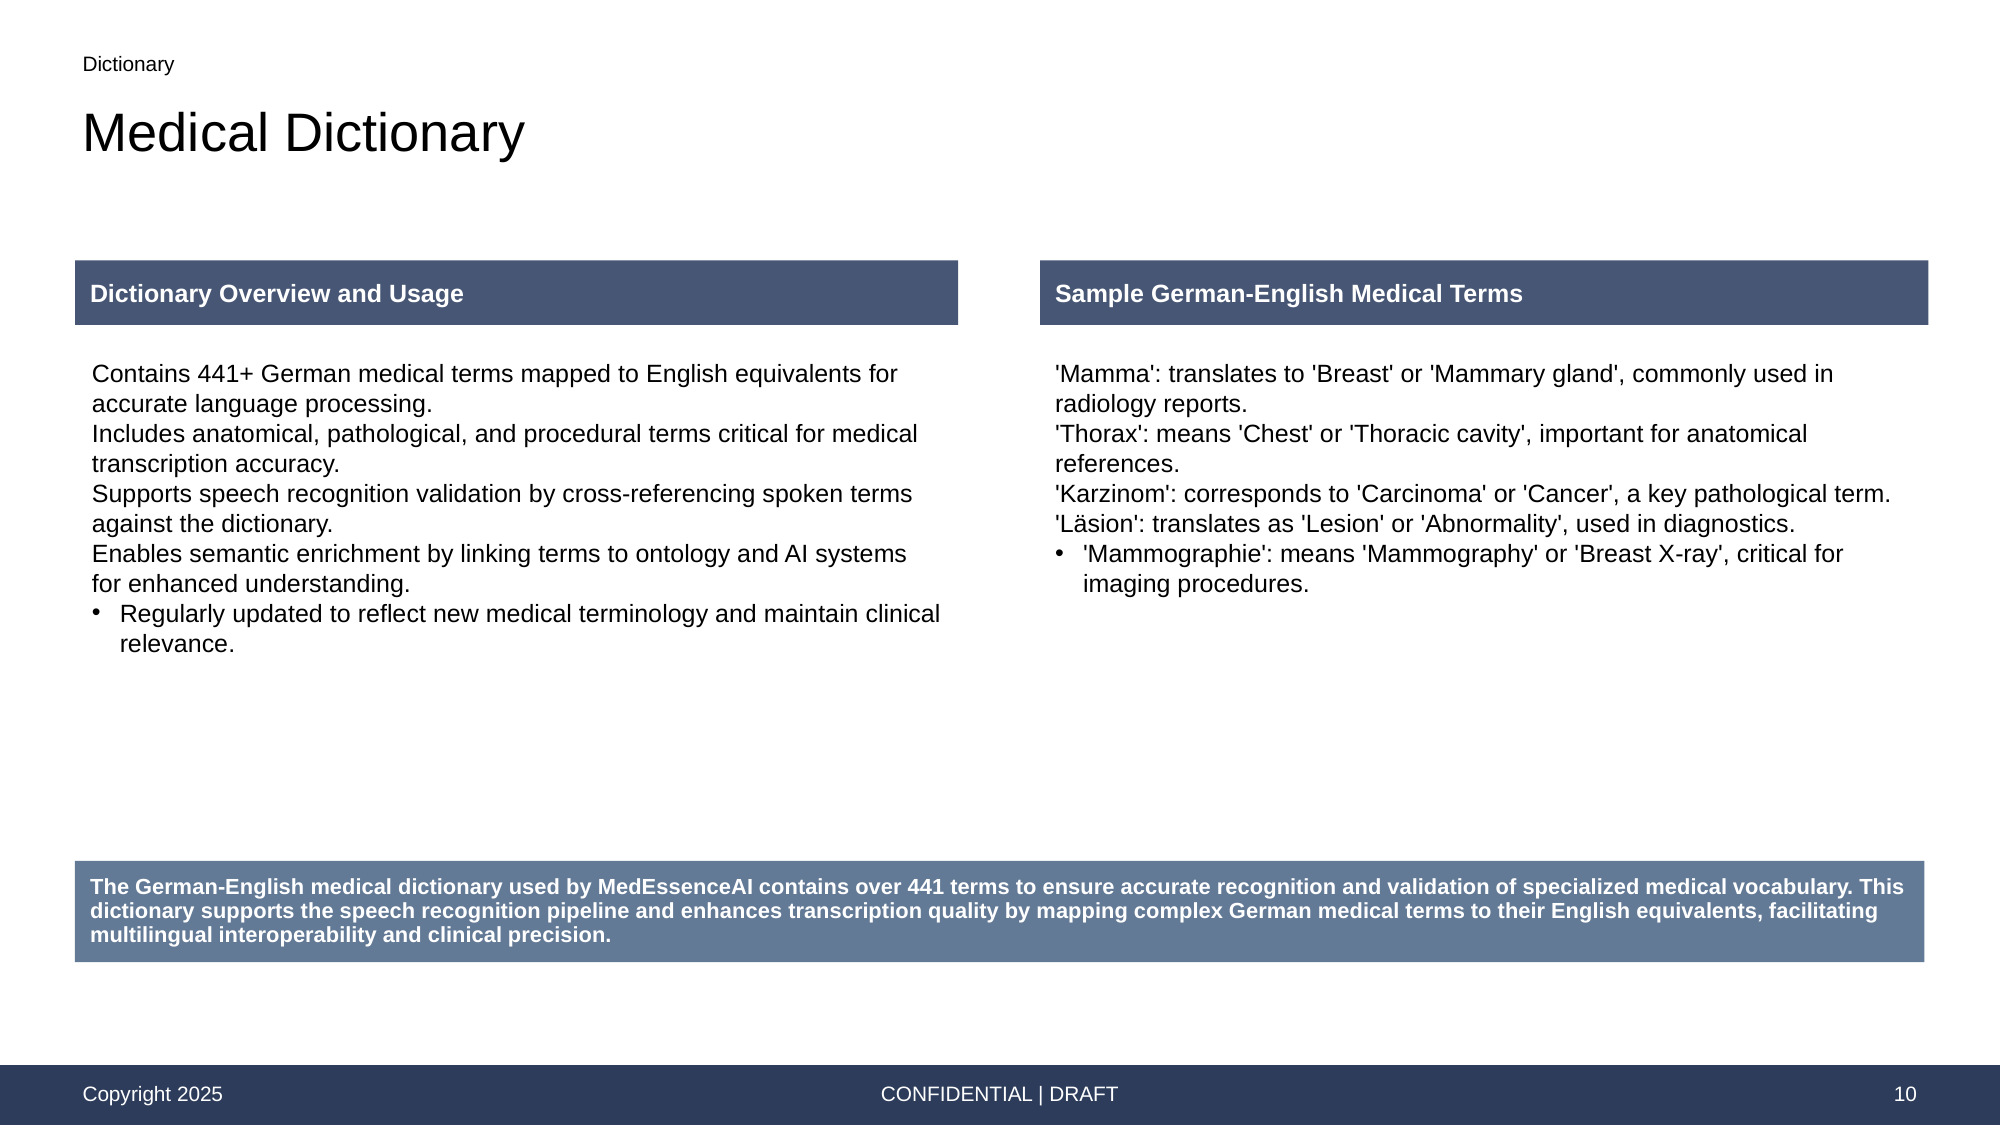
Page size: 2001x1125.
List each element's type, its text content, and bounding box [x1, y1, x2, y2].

footer CONFIDENTIAL | DRAFT [662, 1071, 1338, 1115]
list Dictionary [75, 46, 1925, 90]
text_box 'Mamma': translates to 'Breast' or 'Mammary gland', commonly used in radiology reports. 'Thorax': means 'Chest' or 'Thoracic cavity', important for anatomical references. 'Karzinom': corresponds to 'Carcinoma' or 'Cancer', a key pathological term. 'Läsion': translates as 'Lesion' or 'Abnormality', used in diagnostics. 'Mammographie': means 'Mammography' or 'Breast X-ray', critical for imaging procedures. [1040, 350, 1929, 832]
slide_number 10 [1474, 1071, 1925, 1115]
text_box The German-English medical dictionary used by MedEssenceAI contains over 441 terms to ensure accurate recognition and validation of specialized medical vocabulary. This dictionary supports the speech recognition pipeline and enhances transcription quality by mapping complex German medical terms to their English equivalents, facilitating multilingual interoperability and clinical precision. [74, 860, 1925, 963]
text_box Contains 441+ German medical terms mapped to English equivalents for accurate language processing. Includes anatomical, pathological, and procedural terms critical for medical transcription accuracy. Supports speech recognition validation by cross-referencing spoken terms against the dictionary. Enables semantic enrichment by linking terms to ontology and AI systems for enhanced understanding. Regularly updated to reflect new medical terminology and maintain clinical relevance. [76, 350, 960, 832]
title Medical Dictionary [75, 90, 1925, 171]
text_box Sample German-English Medical Terms [1040, 260, 1929, 325]
text_box Dictionary Overview and Usage [75, 260, 959, 325]
